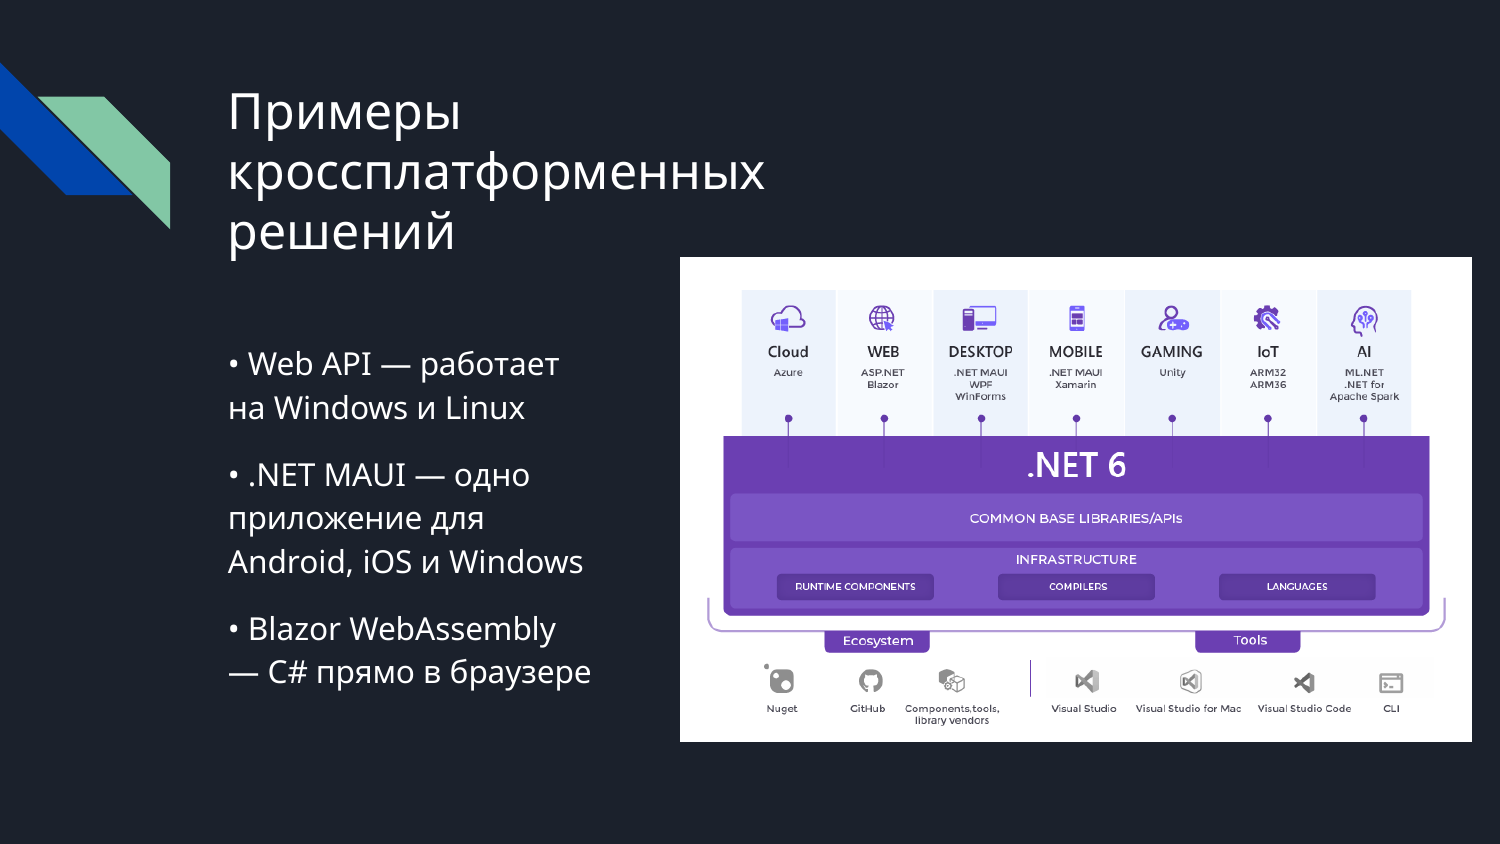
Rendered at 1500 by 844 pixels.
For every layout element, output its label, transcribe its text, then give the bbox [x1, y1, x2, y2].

picture [680, 257, 1472, 742]
title Примеры кроссплатформенных решений [212, 64, 836, 310]
list • Web API — работает на Windows и Linux • .NET MAUI — одно приложение для Android, iOS и Windows • Blazor WebAssembly — C# прямо в браузере [212, 323, 610, 720]
